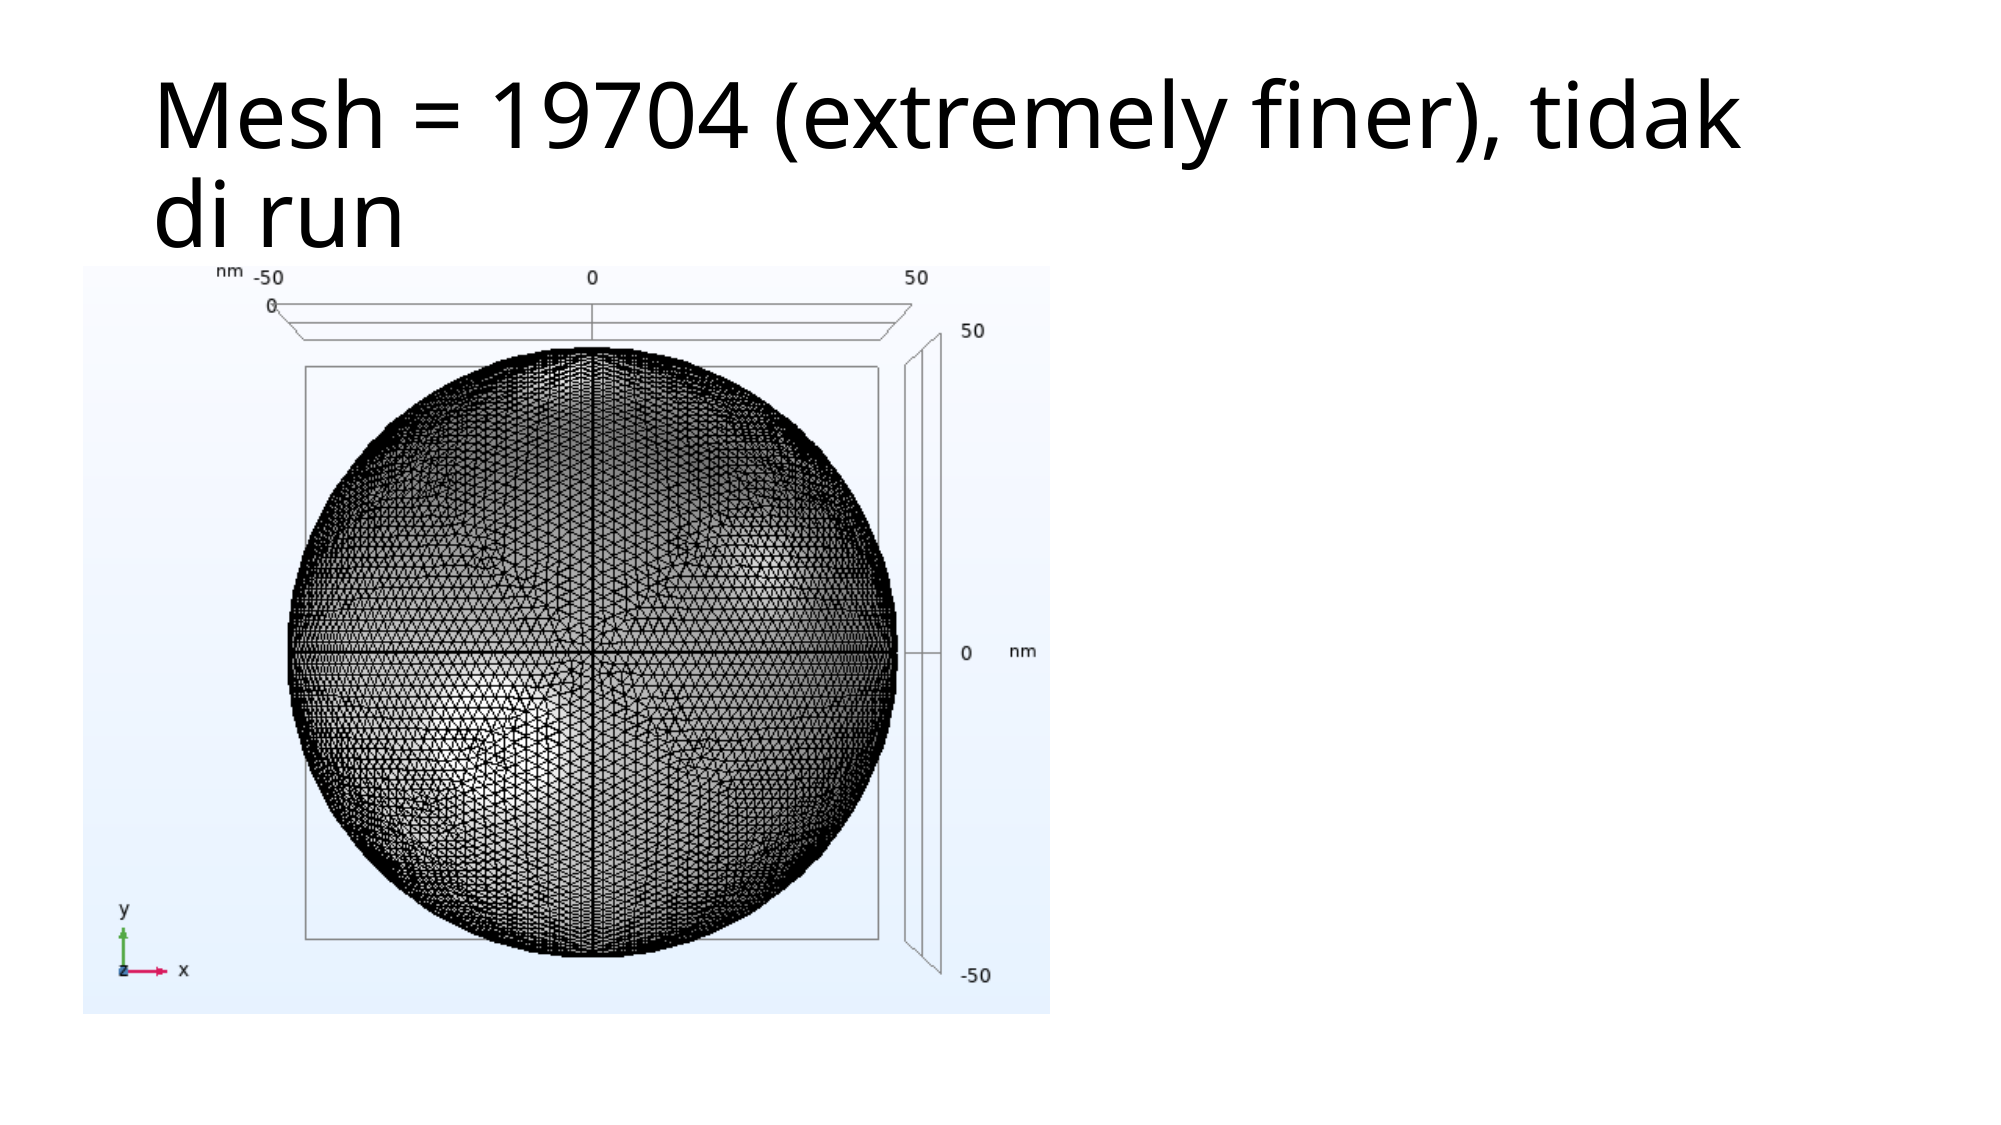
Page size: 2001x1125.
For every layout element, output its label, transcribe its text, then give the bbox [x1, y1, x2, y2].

picture [83, 266, 1050, 1014]
title Mesh = 19704 (extremely finer), tidak di run [137, 59, 1863, 278]
